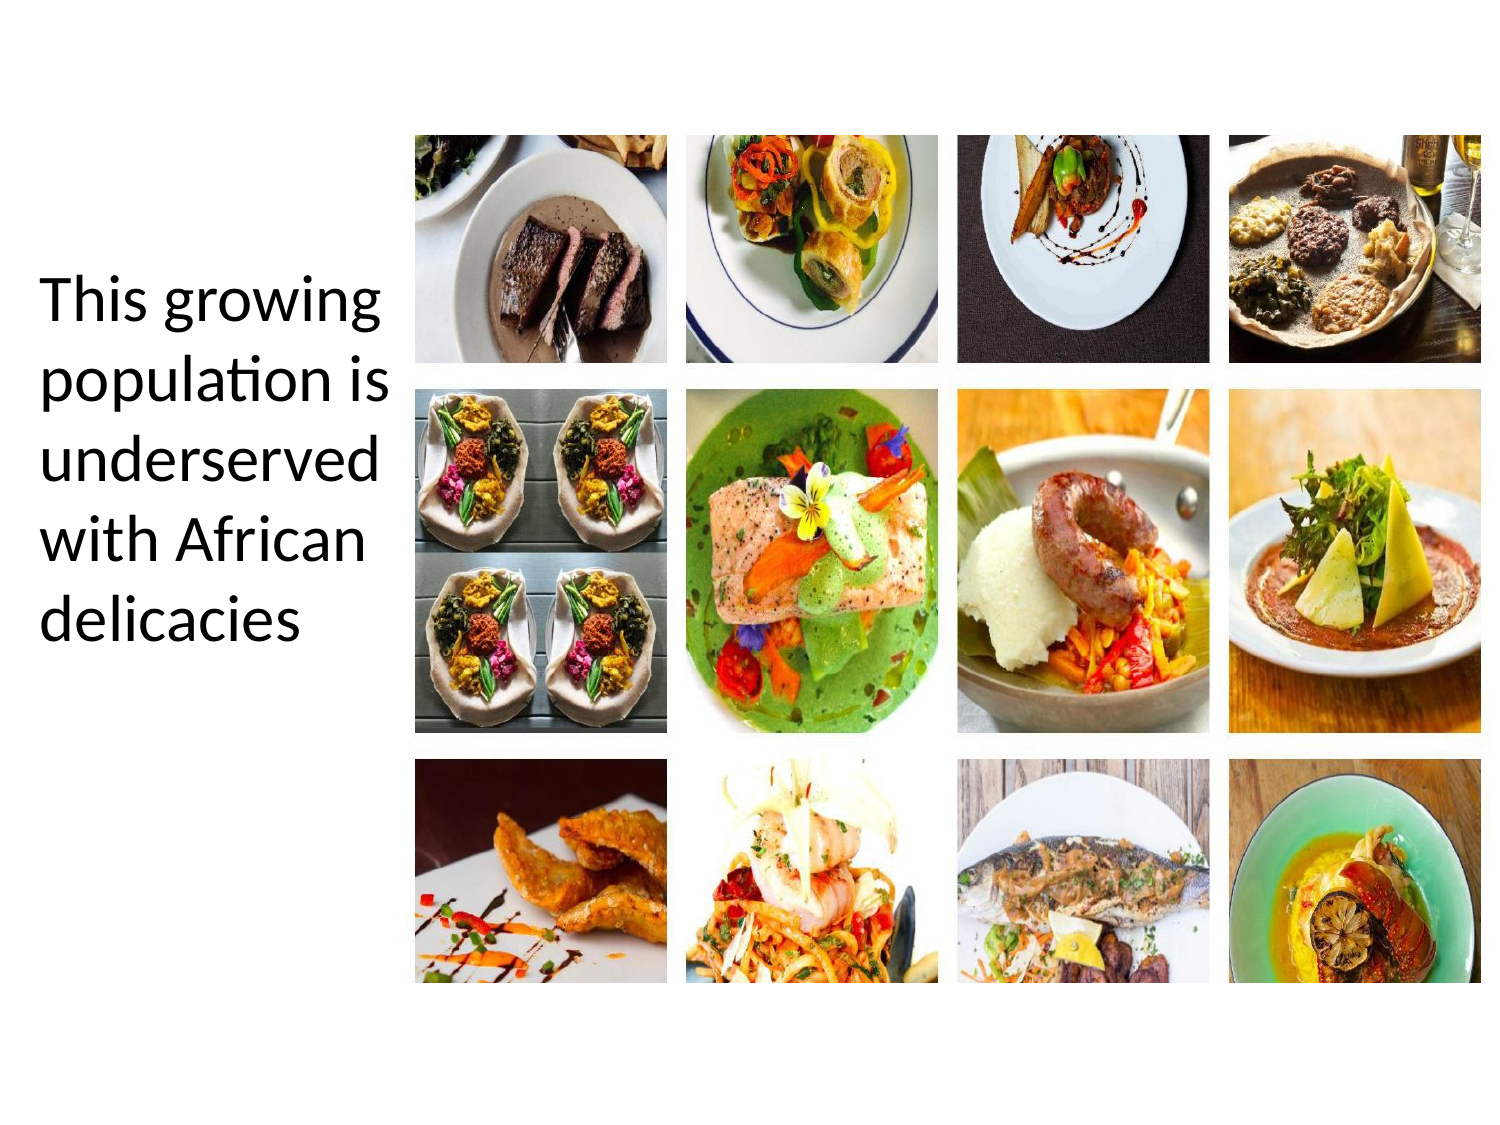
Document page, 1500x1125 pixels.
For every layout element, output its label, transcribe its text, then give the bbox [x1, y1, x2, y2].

list This growing population is underserved with African delicacies [24, 247, 396, 990]
picture [398, 134, 1497, 984]
